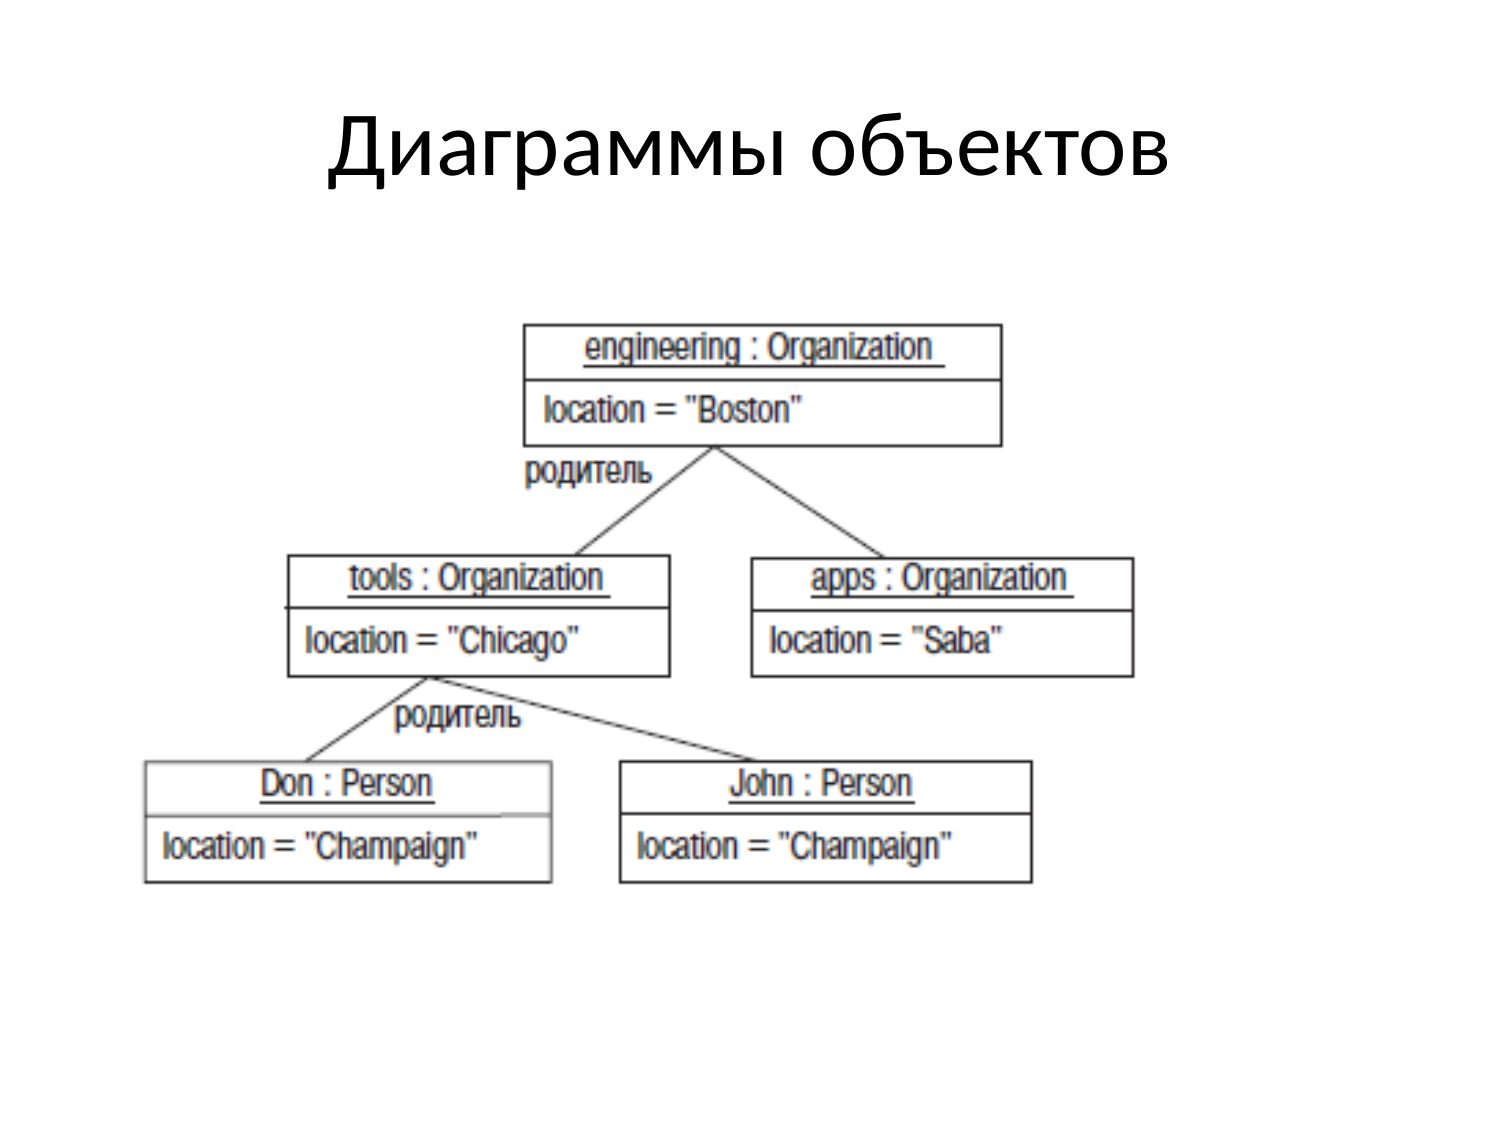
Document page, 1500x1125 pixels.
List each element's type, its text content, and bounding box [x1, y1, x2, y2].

picture [0, 266, 1500, 912]
title Диаграммы объектов [75, 45, 1425, 233]
